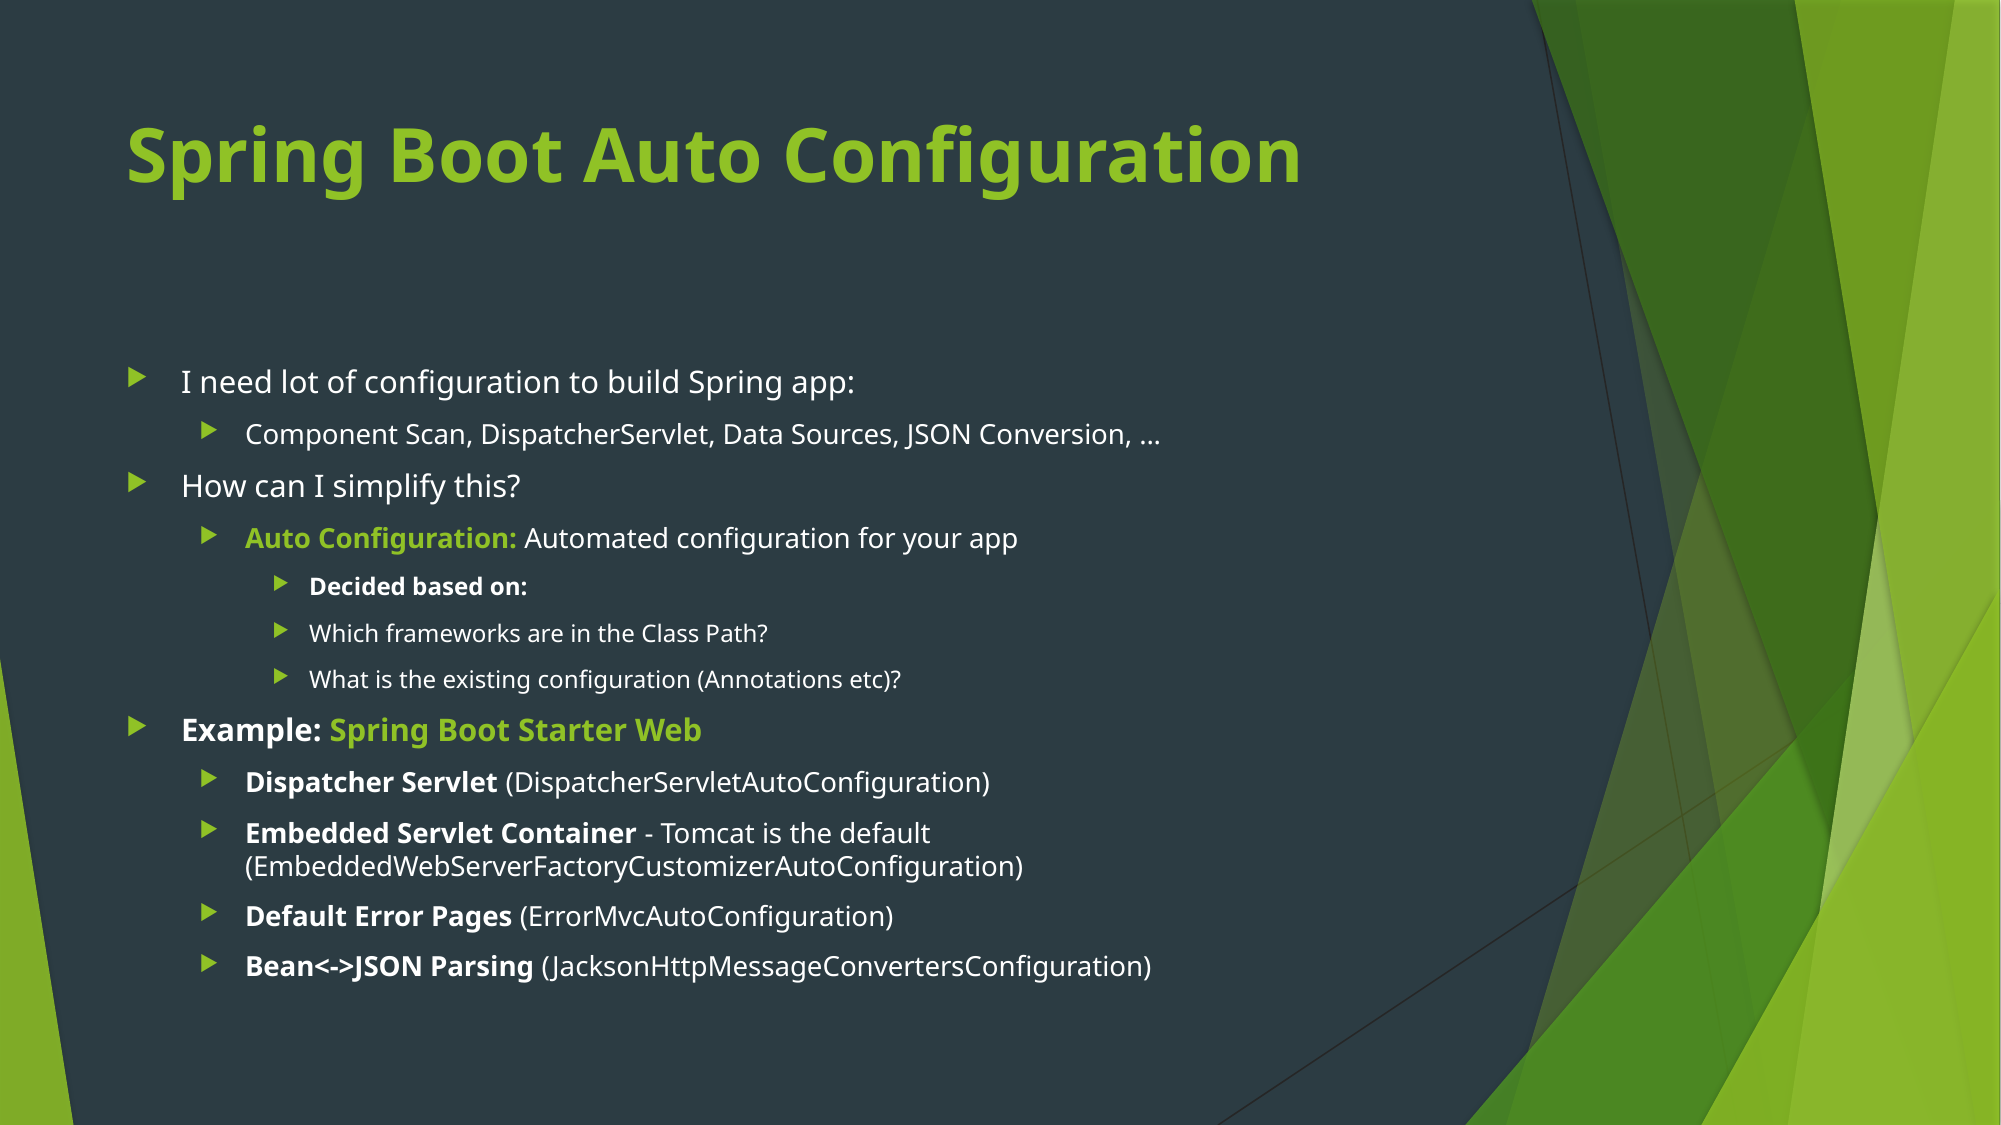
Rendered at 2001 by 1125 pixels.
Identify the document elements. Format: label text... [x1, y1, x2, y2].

title Spring Boot Auto Configuration [111, 99, 1522, 317]
list I need lot of configuration to build Spring app: Component Scan, DispatcherServlet, Data Sources, JSON Conversion, ... How can I simplify this? Auto Configuration: Automated configuration for your app Decided based on: Which frameworks are in the Class Path? What is the existing configuration (Annotations etc)? Example: Spring Boot Starter Web Dispatcher Servlet (DispatcherServletAutoConfiguration) Embedded Servlet Container - Tomcat is the default (EmbeddedWebServerFactoryCustomizerAutoConfiguration) Default Error Pages (ErrorMvcAutoConfiguration) Bean<->JSON Parsing (JacksonHttpMessageConvertersConfiguration) [111, 354, 1522, 992]
